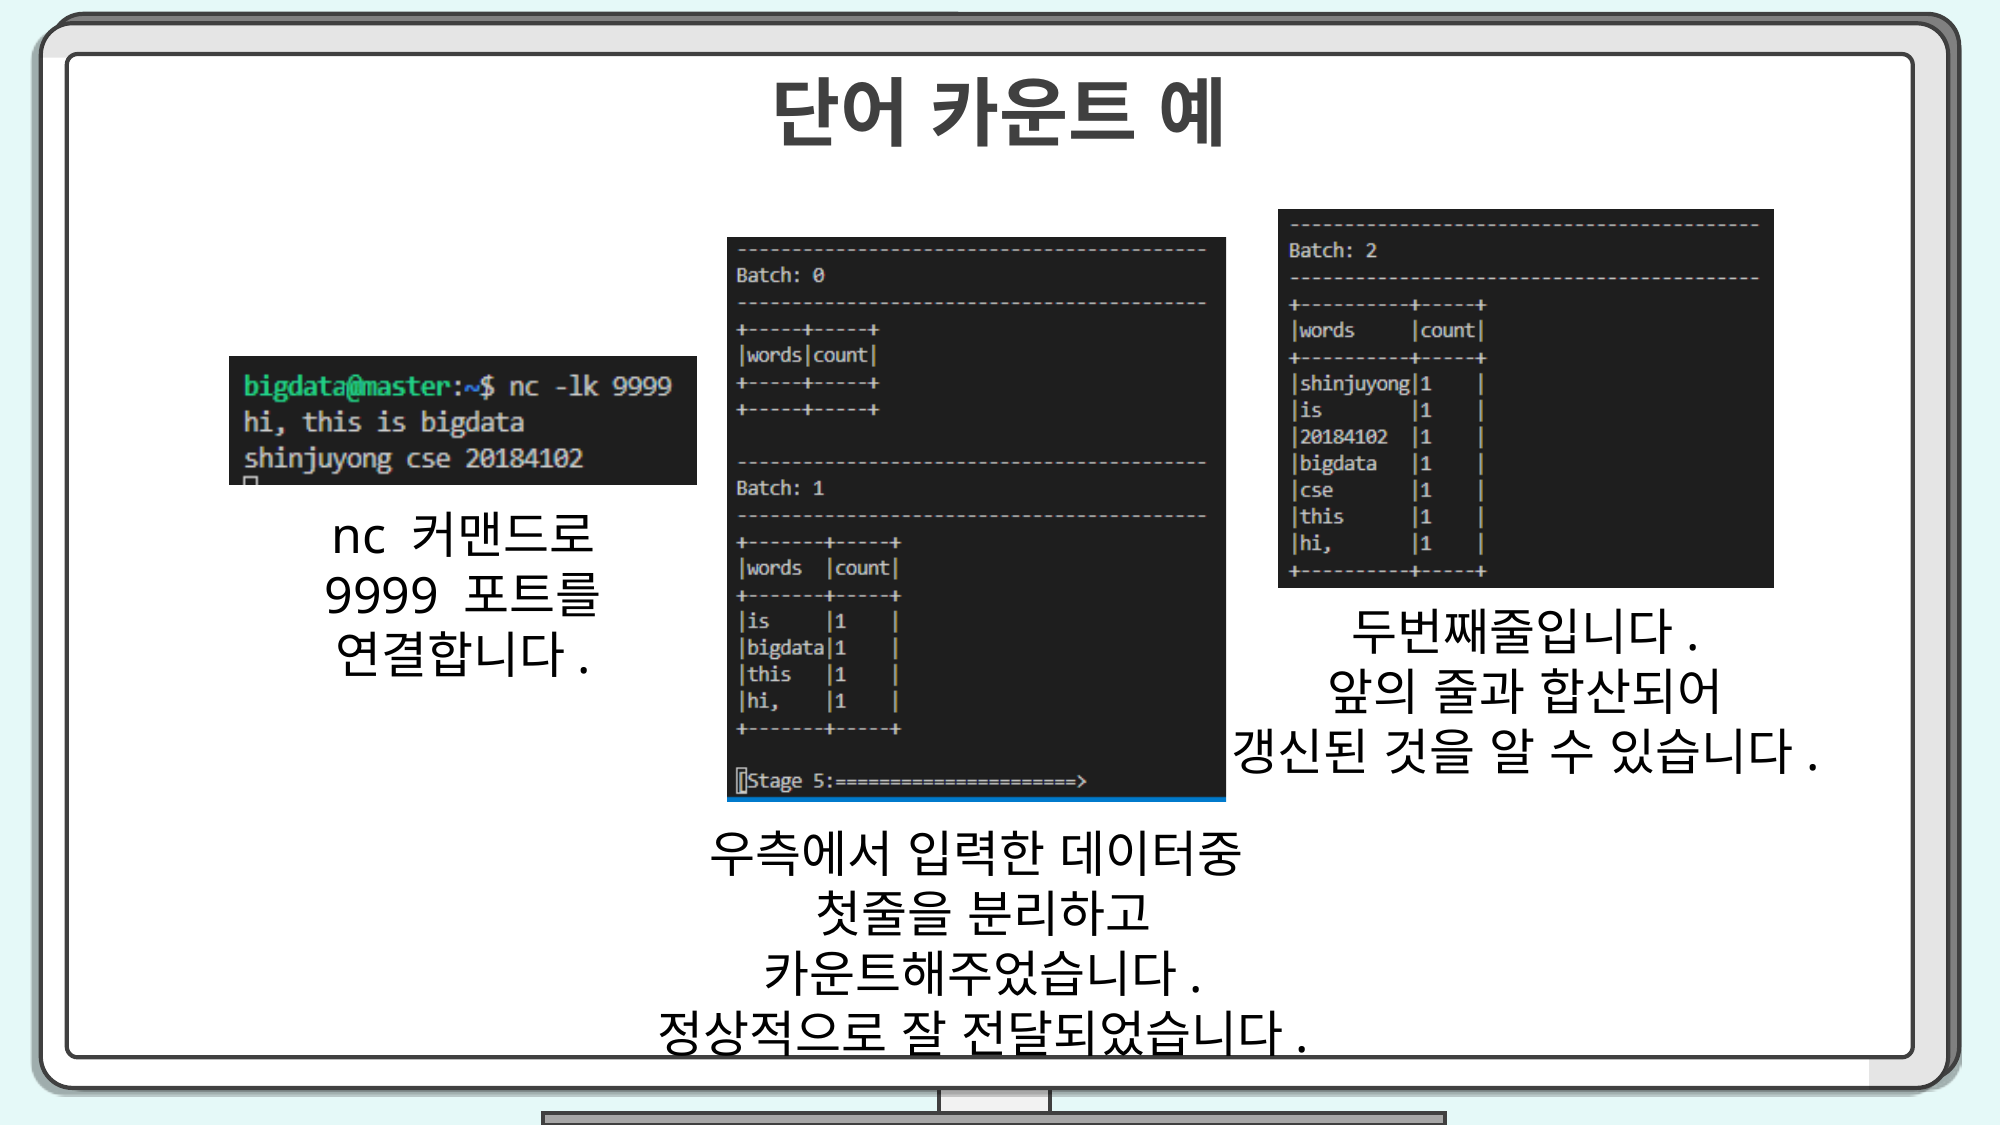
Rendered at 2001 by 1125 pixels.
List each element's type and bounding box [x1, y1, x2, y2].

picture [1277, 209, 1774, 588]
text_box [40, 13, 1960, 1125]
picture [229, 356, 697, 485]
picture [727, 237, 1227, 802]
